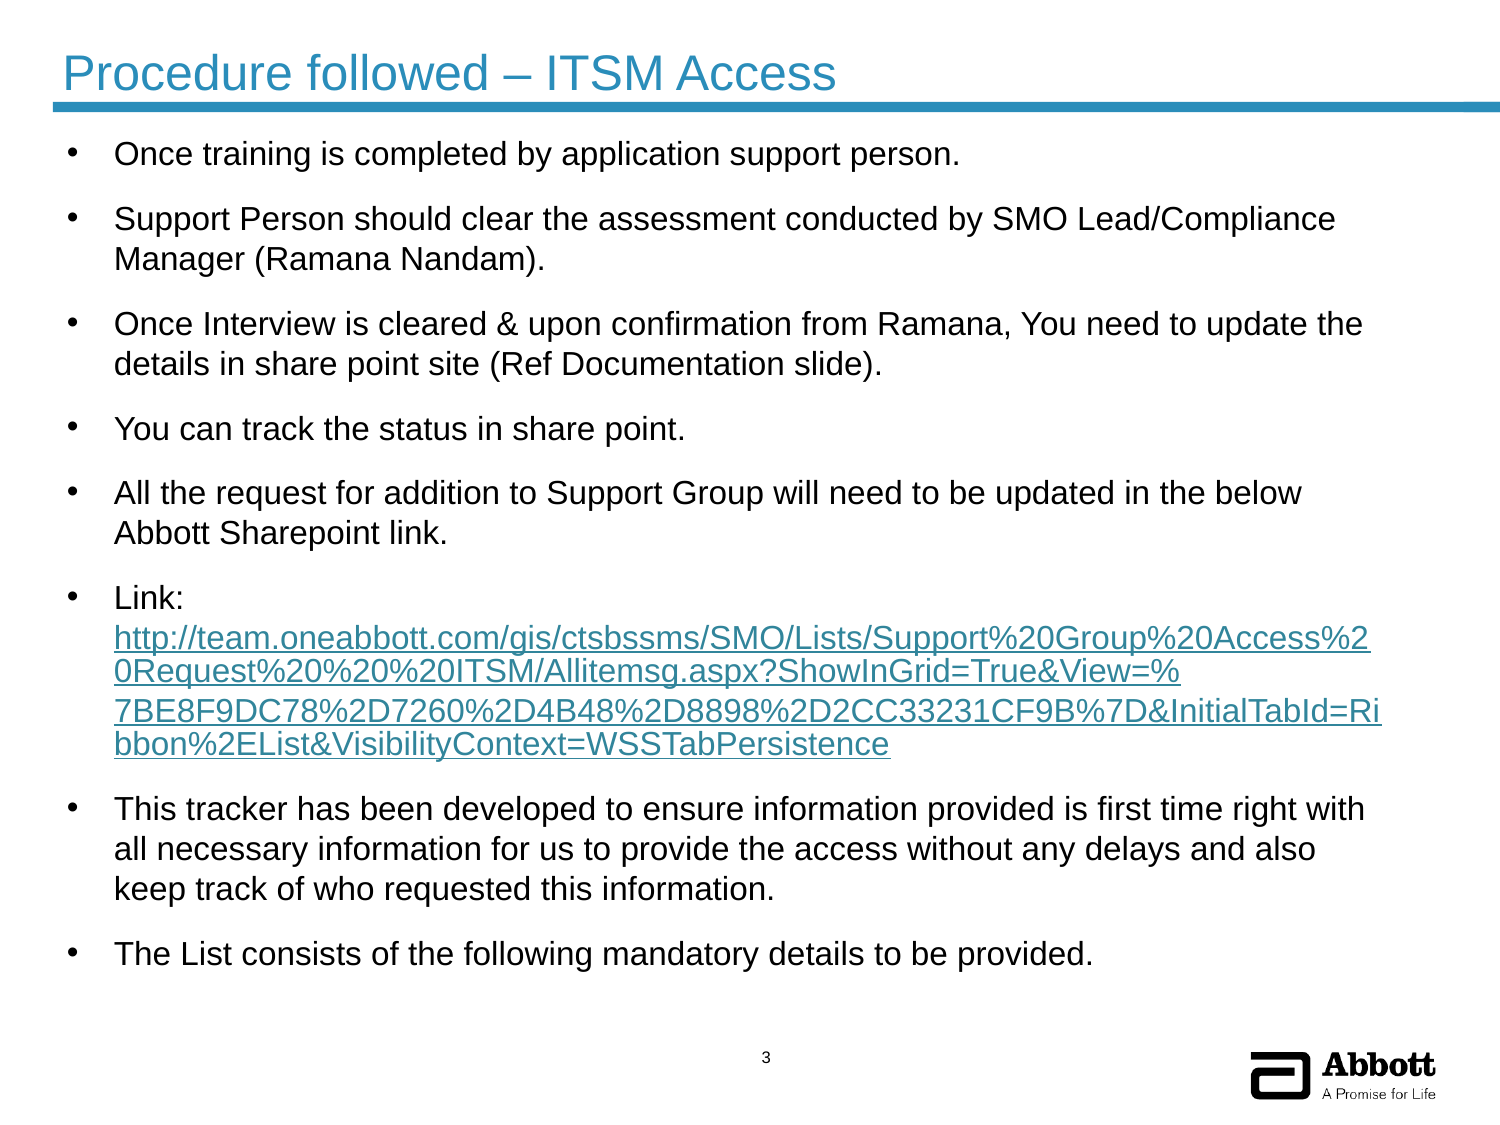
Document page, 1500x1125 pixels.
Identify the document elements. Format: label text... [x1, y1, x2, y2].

text_box Once training is completed by application support person. Support Person should clear the assessment conducted by SMO Lead/Compliance Manager (Ramana Nandam). Once Interview is cleared & upon confirmation from Ramana, You need to update the details in share point site (Ref Documentation slide). You can track the status in share point. All the request for addition to Support Group will need to be updated in the below Abbott Sharepoint link. Link: http://team.oneabbott.com/gis/ctsbssms/SMO/Lists/Support%20Group%20Access%20Request%20%20%20ITSM/Allitemsg.aspx?ShowInGrid=True&View=%7BE8F9DC78%2D7260%2D4B48%2D8898%2D2CC33231CF9B%7D&InitialTabId=Ribbon%2EList&VisibilityContext=WSSTabPersistence This tracker has been developed to ensure information provided is first time right with all necessary information for us to provide the access without any delays and also keep track of who requested this information. The List consists of the following mandatory details to be provided. [52, 125, 1402, 975]
text_box Procedure followed – ITSM Access [62, 0, 1500, 100]
text_box [26, 24, 1464, 138]
text_box [52, 101, 1500, 113]
picture [1227, 1028, 1459, 1123]
